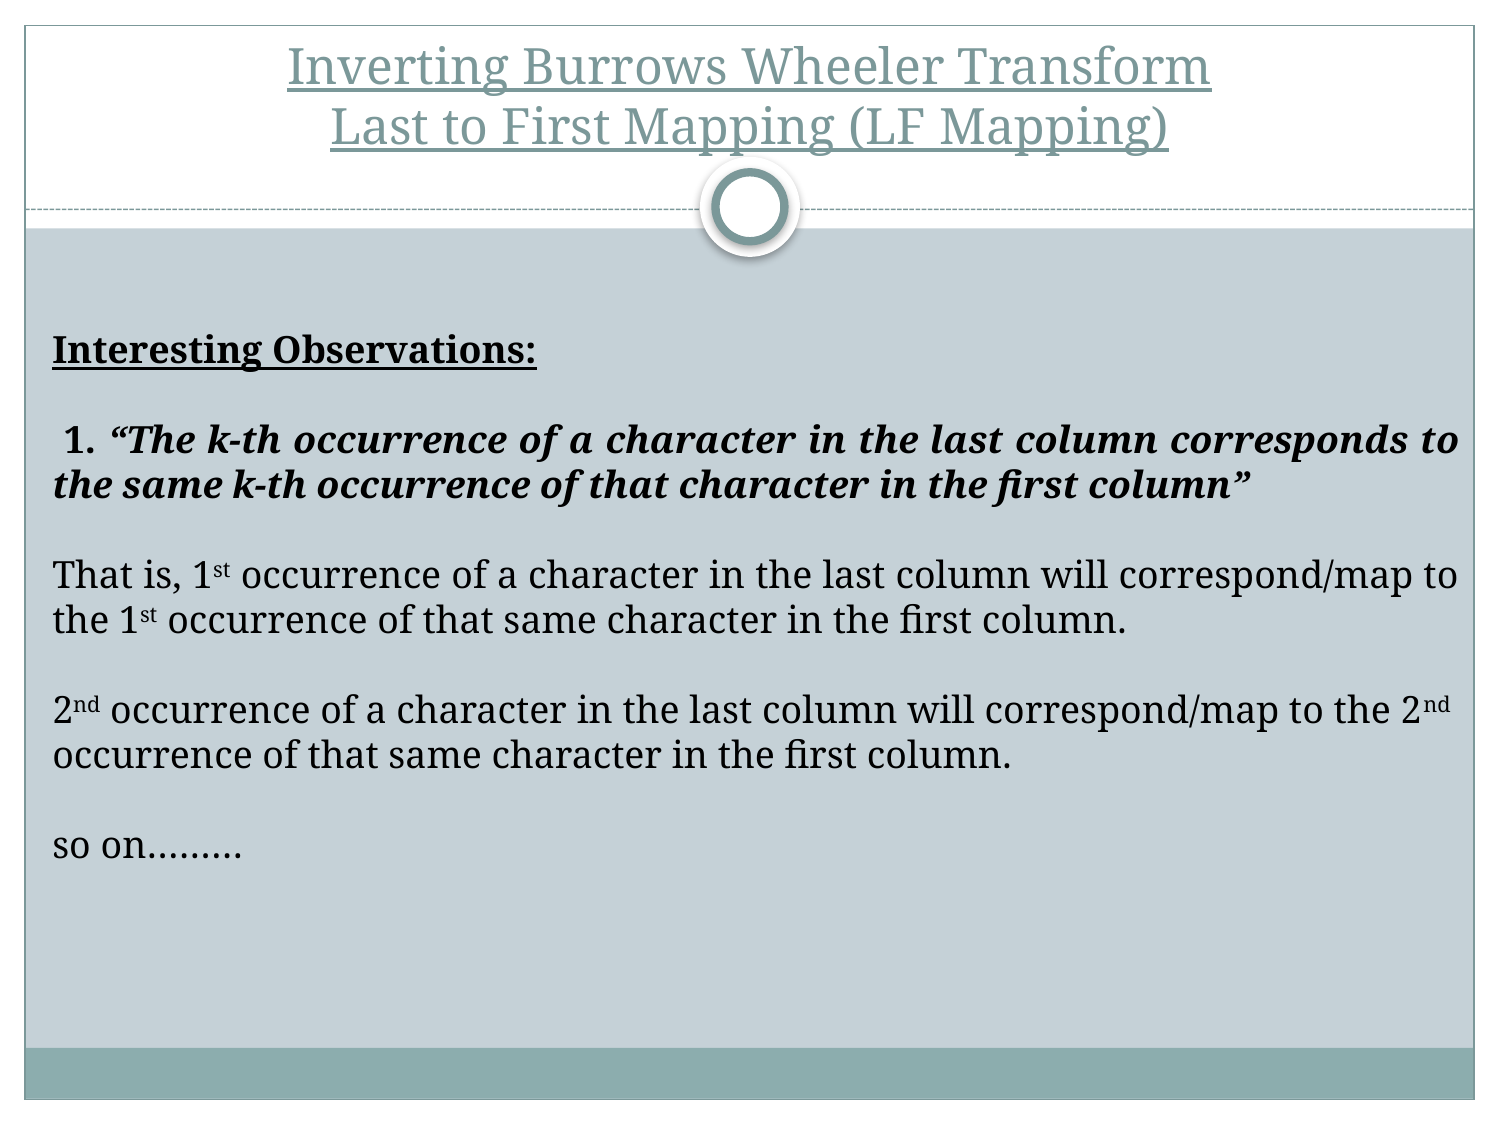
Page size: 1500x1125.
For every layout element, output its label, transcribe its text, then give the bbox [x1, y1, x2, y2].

text_box Interesting Observations: 1. “The k-th occurrence of a character in the last column corresponds to the same k-th occurrence of that character in the first column” That is, 1st occurrence of a character in the last column will correspond/map to the 1st occurrence of that same character in the first column. 2nd occurrence of a character in the last column will correspond/map to the 2nd occurrence of that same character in the first column. so on……… [37, 319, 1475, 874]
title Inverting Burrows Wheeler Transform Last to First Mapping (LF Mapping) [49, 37, 1450, 162]
